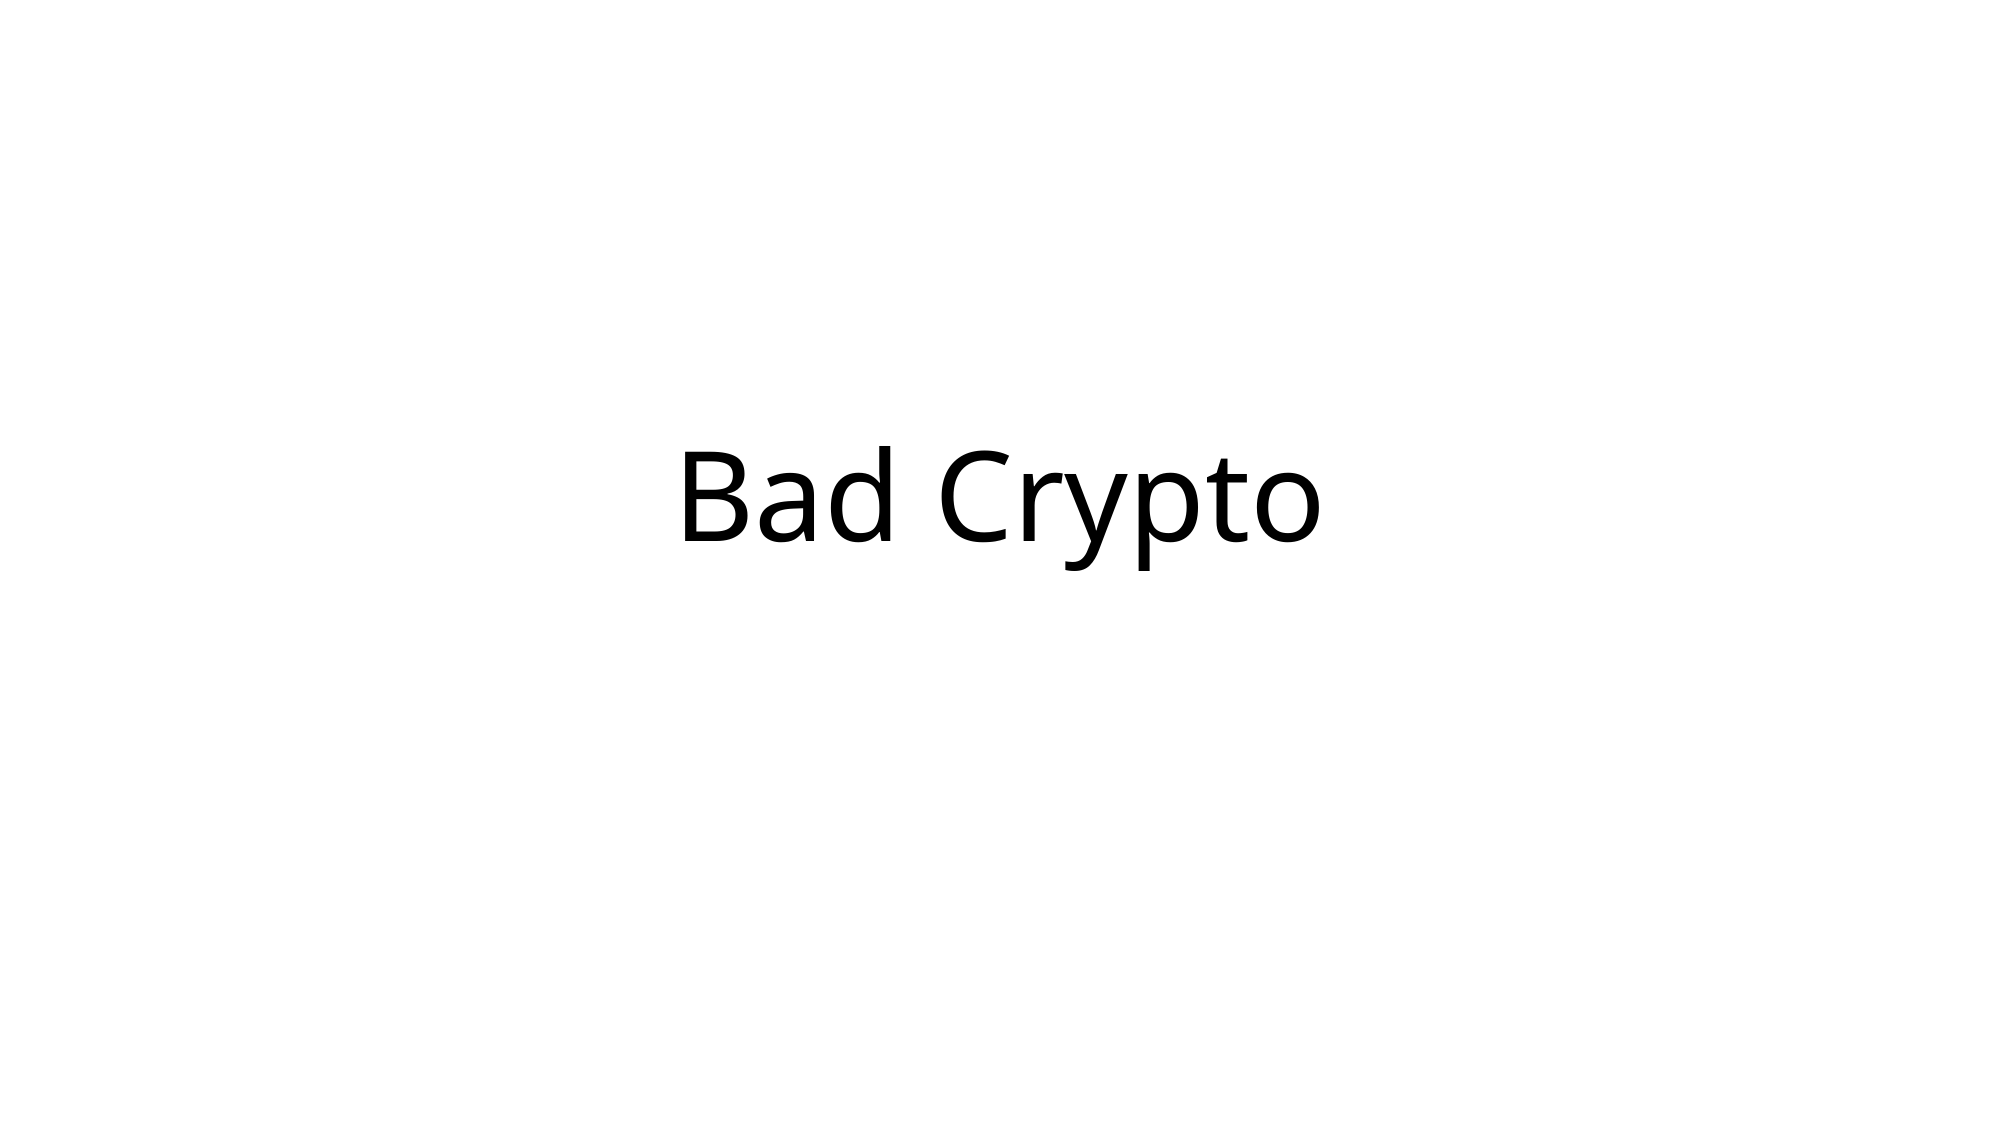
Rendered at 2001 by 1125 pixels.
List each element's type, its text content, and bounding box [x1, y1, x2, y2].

title Bad Crypto [249, 184, 1750, 576]
